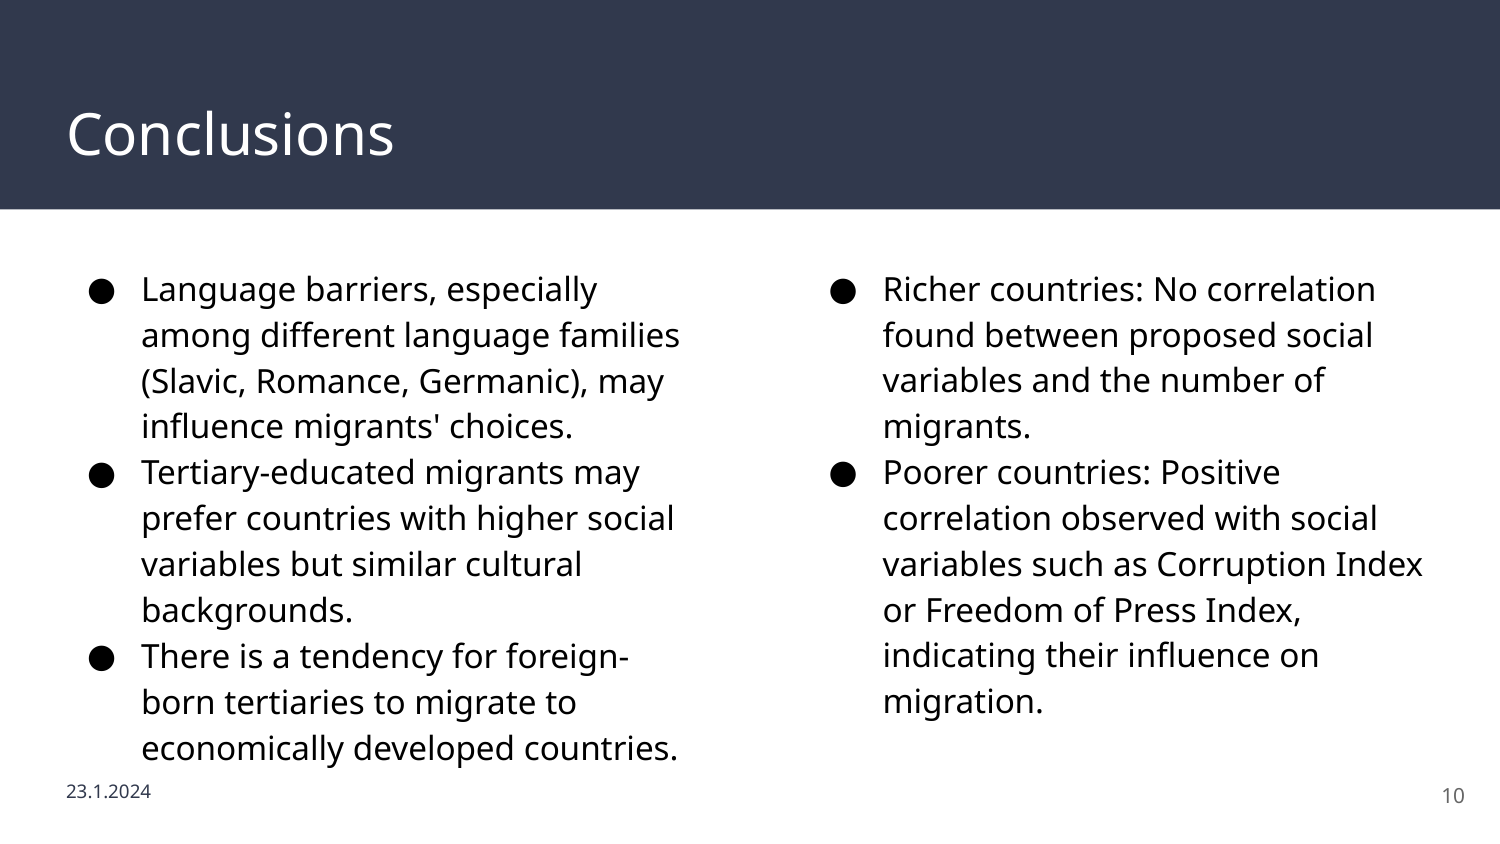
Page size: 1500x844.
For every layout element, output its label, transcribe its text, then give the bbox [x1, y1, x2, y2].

slide_number ‹#› [1389, 764, 1480, 830]
list Richer countries: No correlation found between proposed social variables and the number of migrants. Poorer countries: Positive correlation observed with social variables such as Corruption Index or Freedom of Press Index, indicating their influence on migration. [792, 247, 1449, 752]
list Language barriers, especially among different language families (Slavic, Romance, Germanic), may influence migrants' choices. Tertiary-educated migrants may prefer countries with higher social variables but similar cultural backgrounds. There is a tendency for foreign-born tertiaries to migrate to economically developed countries. [51, 247, 708, 752]
title Conclusions [51, 82, 1449, 185]
